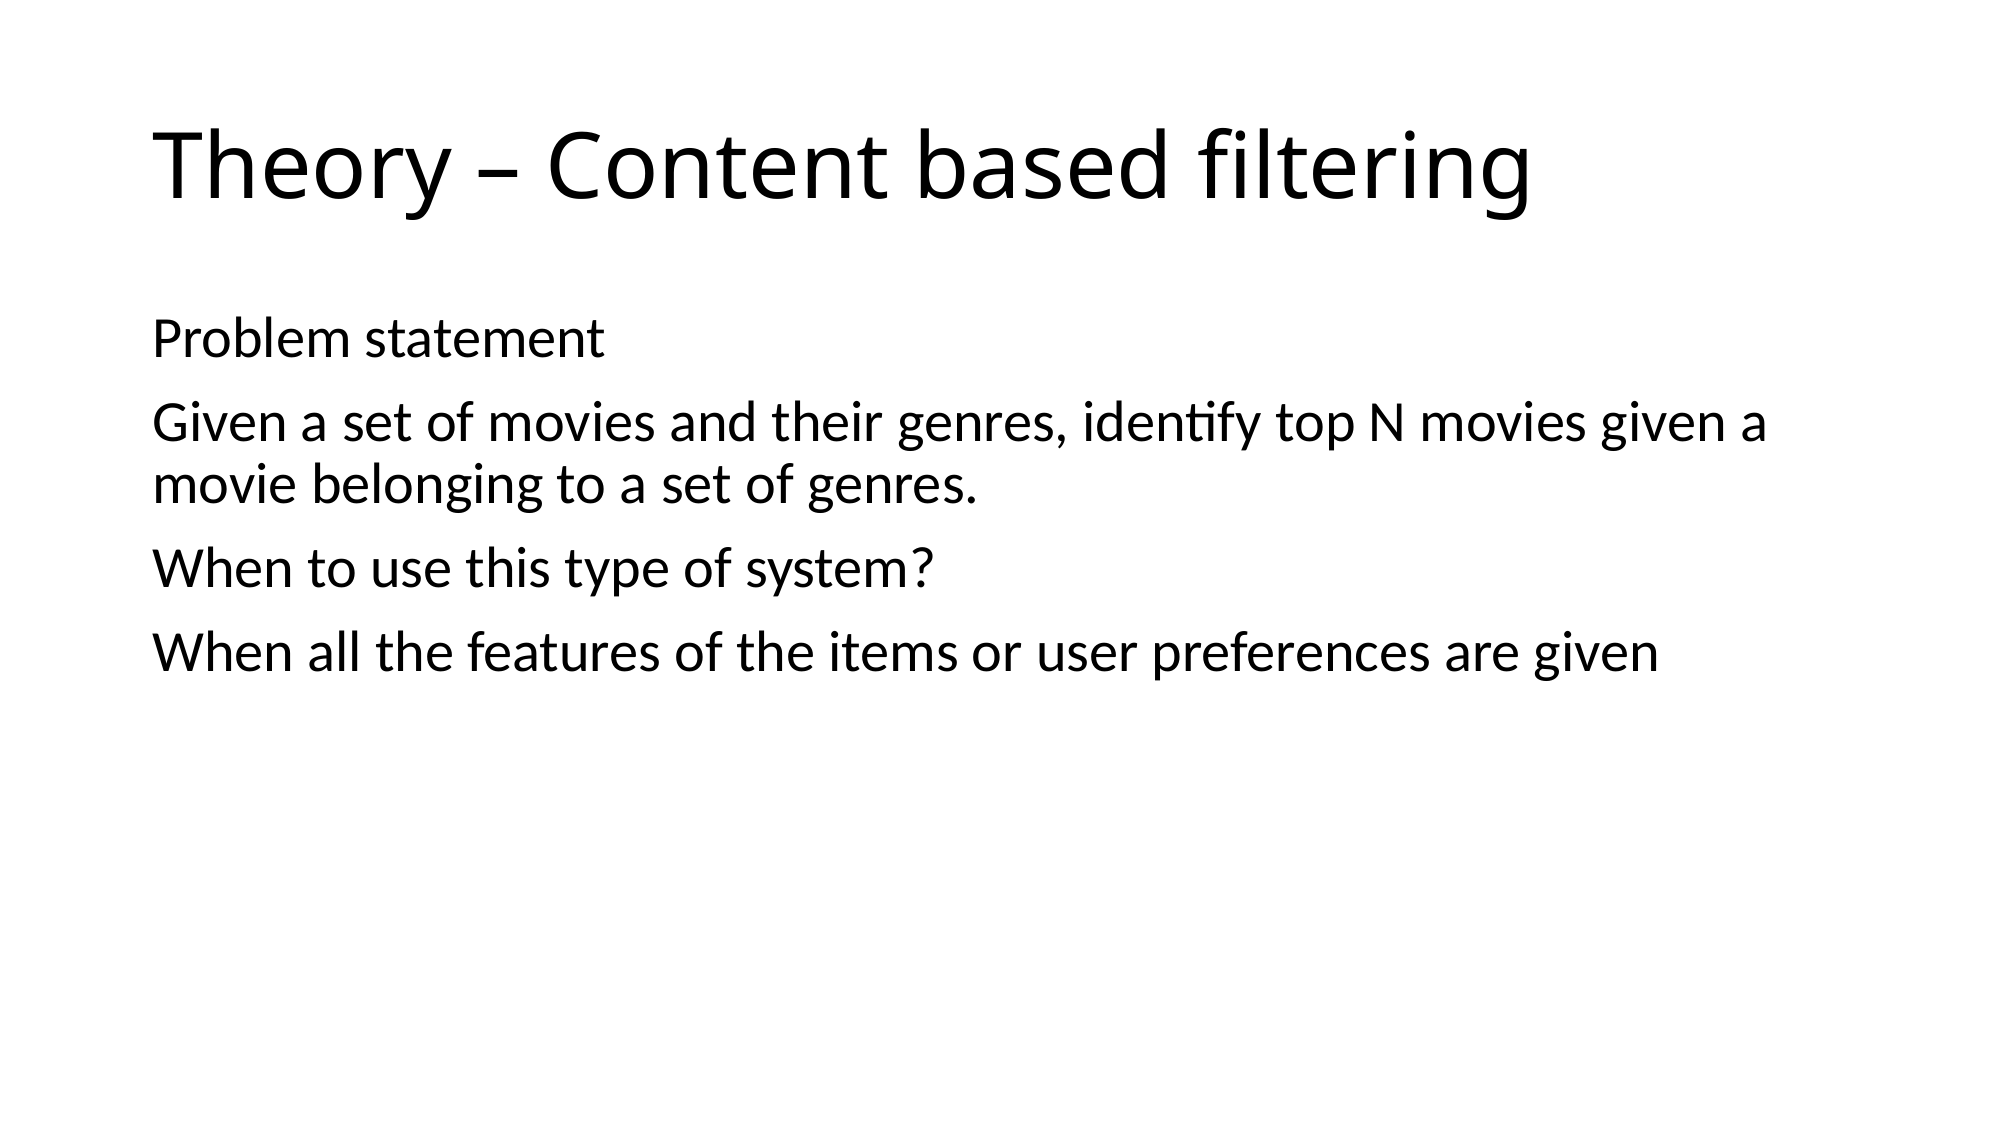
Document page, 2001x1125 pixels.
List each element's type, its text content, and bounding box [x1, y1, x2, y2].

list Problem statement Given a set of movies and their genres, identify top N movies given a movie belonging to a set of genres. When to use this type of system? When all the features of the items or user preferences are given [137, 299, 1863, 1014]
title Theory – Content based filtering [137, 59, 1863, 278]
